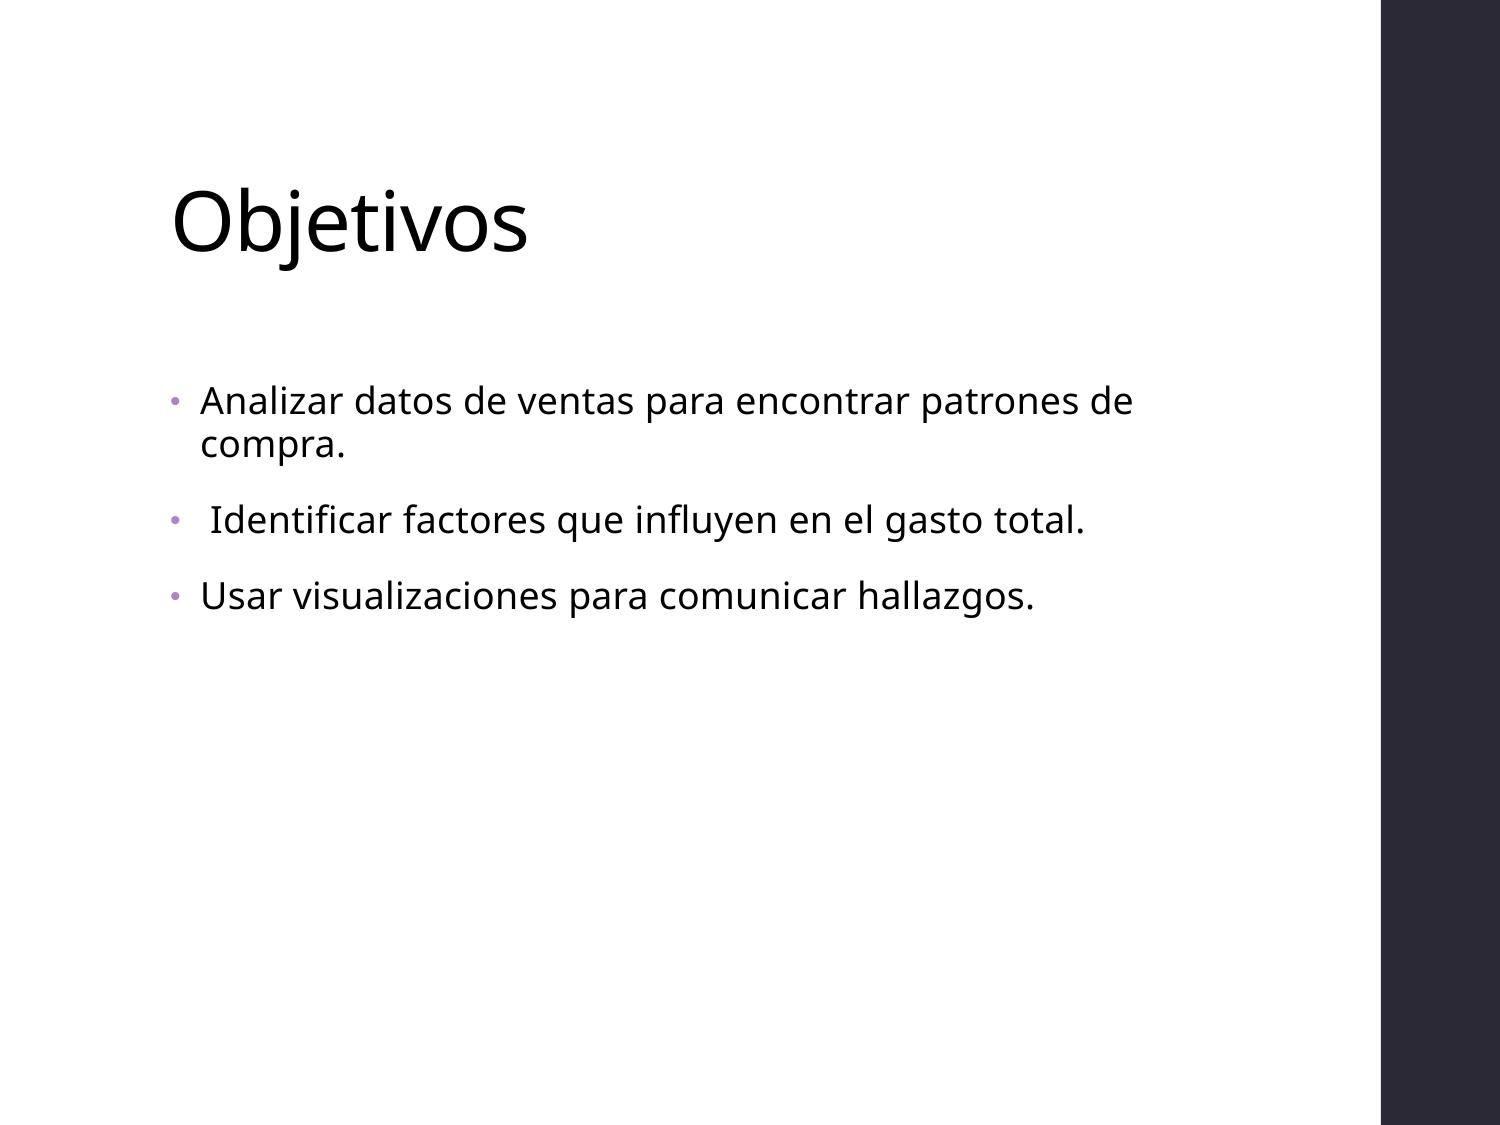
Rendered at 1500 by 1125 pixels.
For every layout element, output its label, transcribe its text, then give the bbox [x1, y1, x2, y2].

title Objetivos [155, 60, 1348, 278]
list Analizar datos de ventas para encontrar patrones de compra. Identificar factores que influyen en el gasto total. Usar visualizaciones para comunicar hallazgos. [155, 373, 1213, 636]
